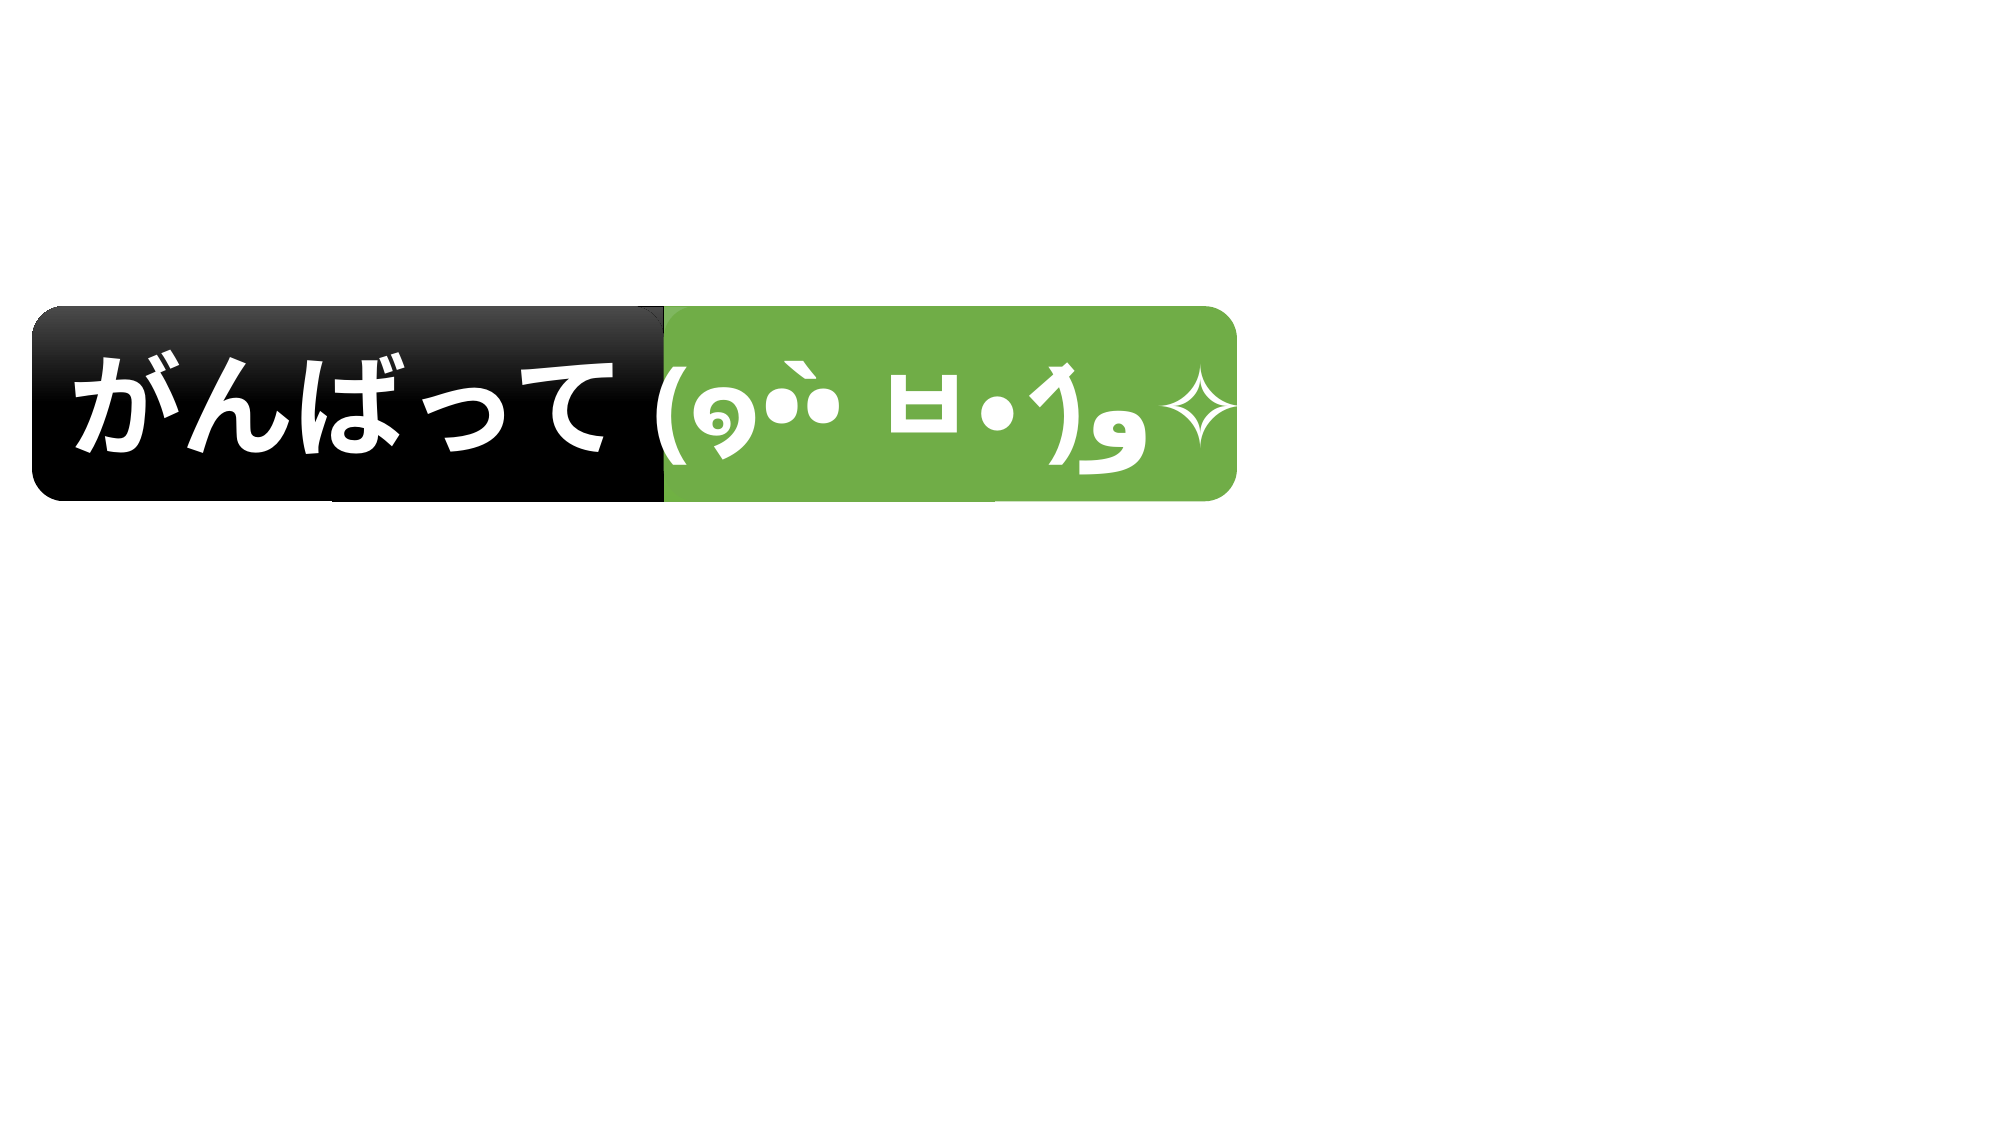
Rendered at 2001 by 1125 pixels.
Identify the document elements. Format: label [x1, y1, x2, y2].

text_box [32, 306, 1237, 502]
